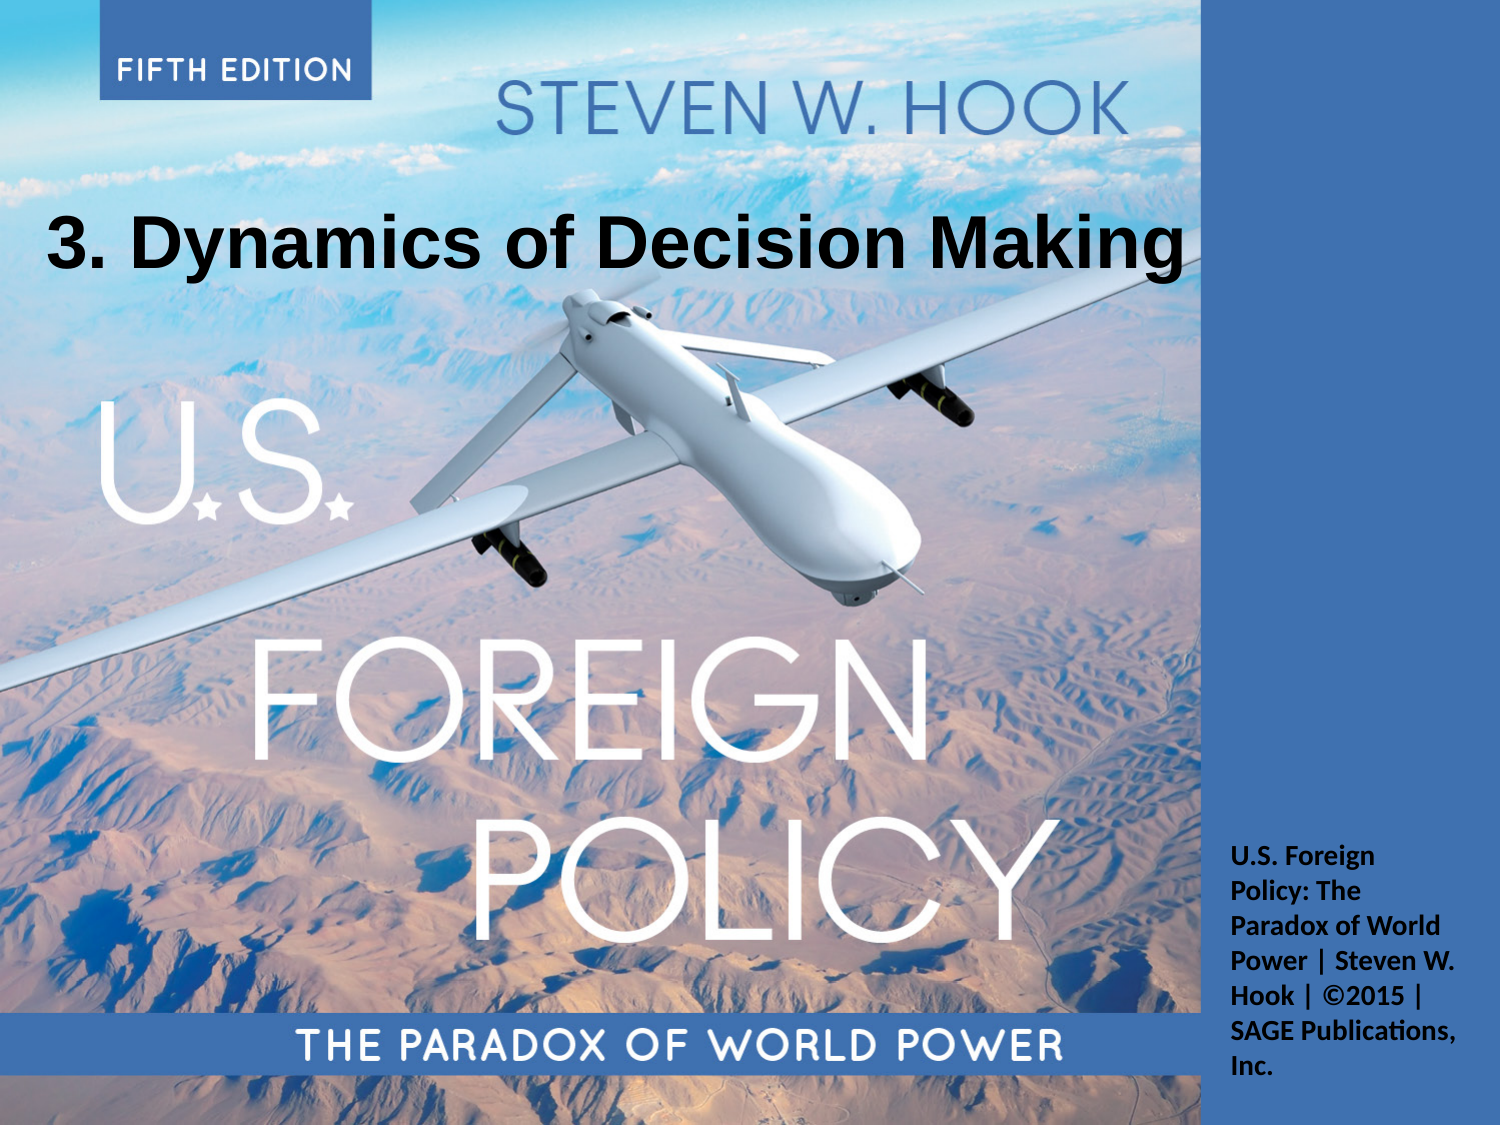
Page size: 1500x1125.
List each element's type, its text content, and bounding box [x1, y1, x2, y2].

footer U.S. Foreign Policy: The Paradox of World Power | Steven W. Hook | ©2015 | SAGE Publications, Inc. [1215, 844, 1477, 1074]
picture [0, 0, 1500, 1125]
title 3. Dynamics of Decision Making [0, 153, 1374, 324]
